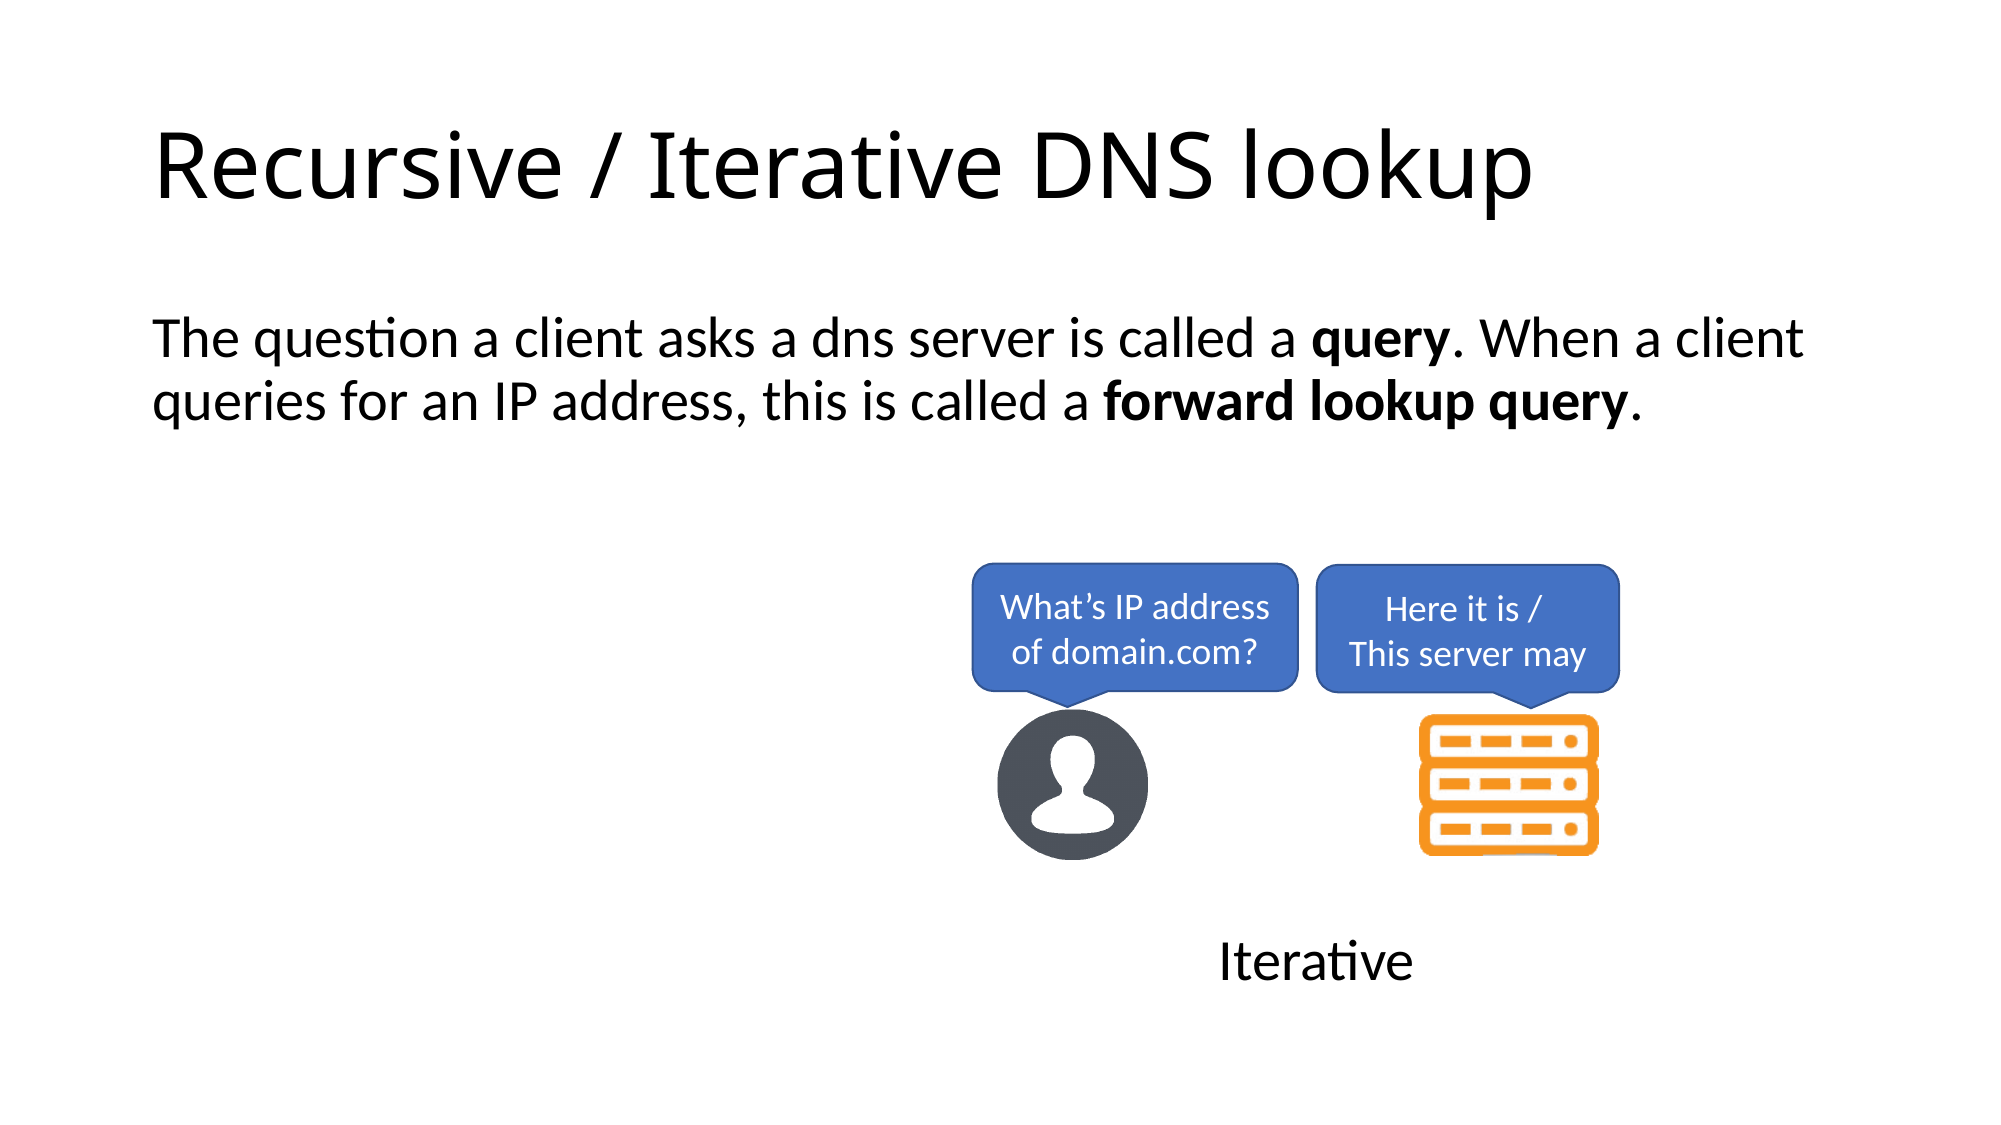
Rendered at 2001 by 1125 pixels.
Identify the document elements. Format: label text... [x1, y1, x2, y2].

picture [1419, 714, 1599, 856]
title Recursive / Iterative DNS lookup [137, 59, 1863, 278]
text_box Iterative [1203, 914, 1430, 1000]
picture [972, 684, 1173, 885]
text_box Here it is / This server may [1315, 563, 1621, 710]
list The question a client asks a dns server is called a query. When a client queries for an IP address, this is called a forward lookup query. [137, 299, 1863, 1014]
text_box What’s IP address of domain.com? [971, 562, 1299, 693]
